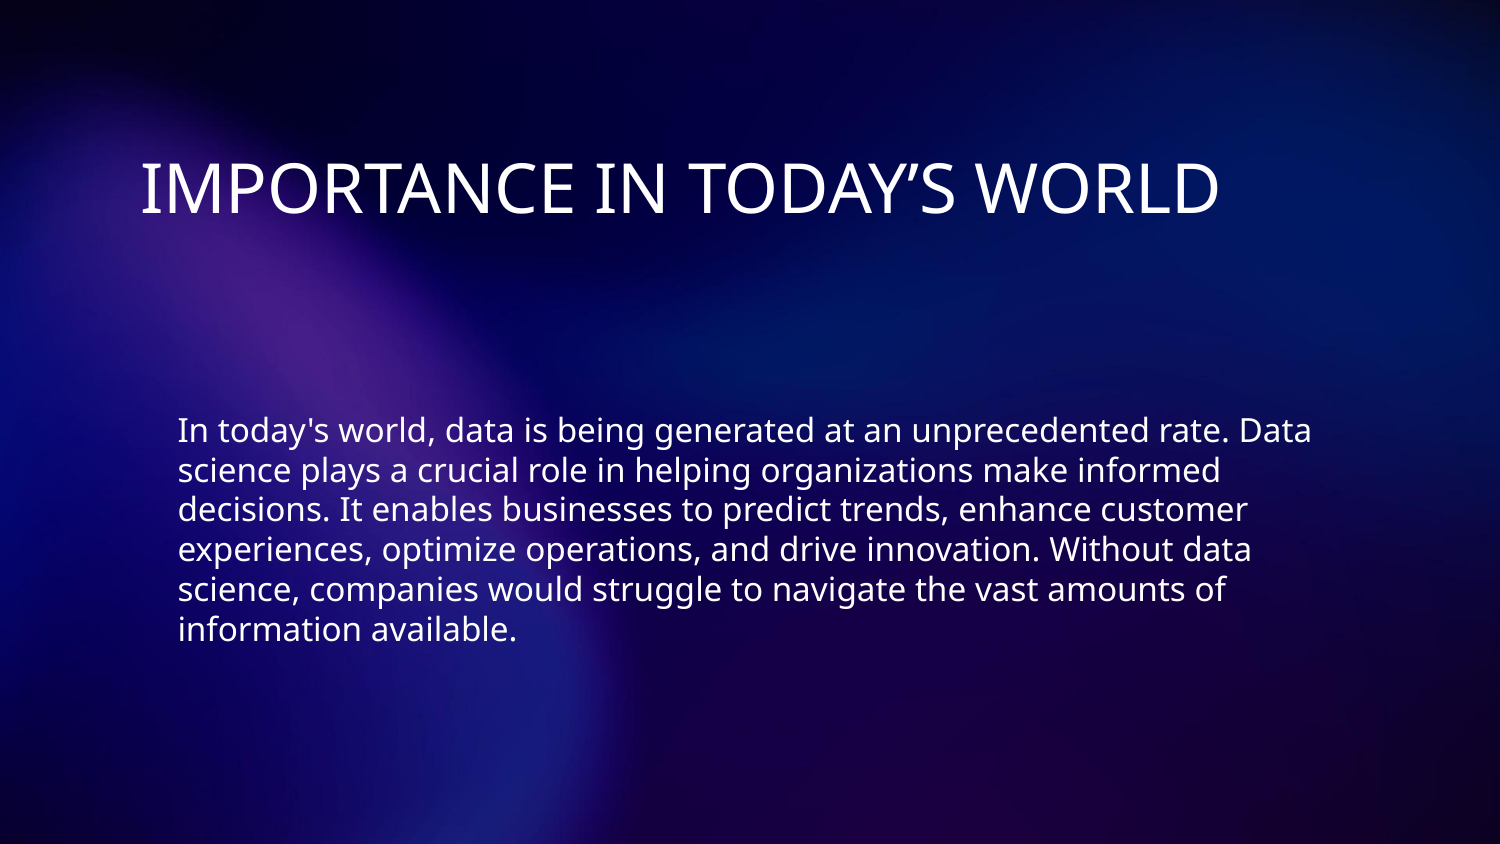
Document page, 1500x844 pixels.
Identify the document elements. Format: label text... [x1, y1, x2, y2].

picture [0, 0, 1500, 844]
list In today's world, data is being generated at an unprecedented rate. Data science plays a crucial role in helping organizations make informed decisions. It enables businesses to predict trends, enhance customer experiences, optimize operations, and drive innovation. Without data science, companies would struggle to navigate the vast amounts of information available. [124, 393, 1375, 714]
title IMPORTANCE IN TODAY’S WORLD [125, 129, 1375, 244]
